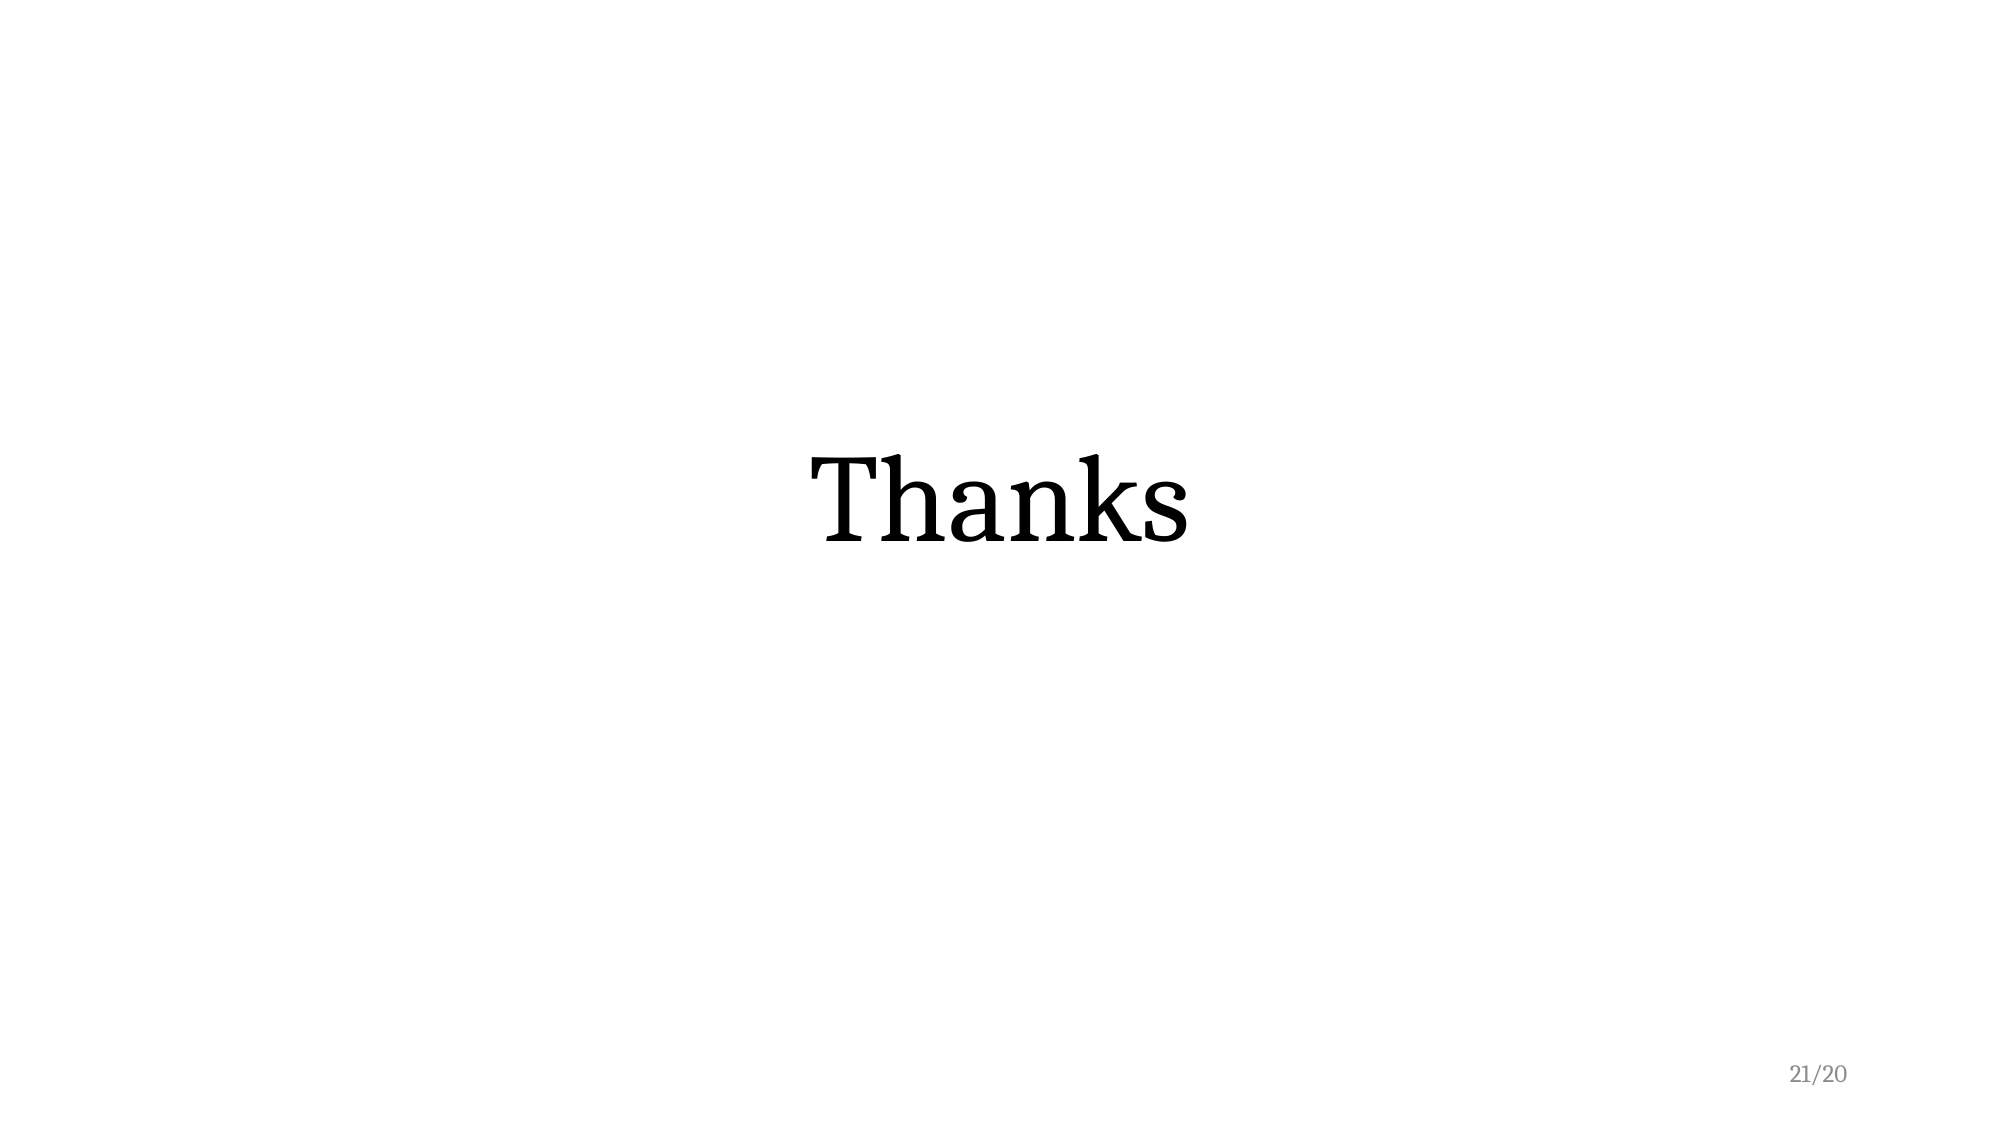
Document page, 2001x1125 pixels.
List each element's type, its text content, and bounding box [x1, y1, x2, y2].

title Thanks [249, 184, 1750, 576]
slide_number 21 [1412, 1042, 1863, 1103]
